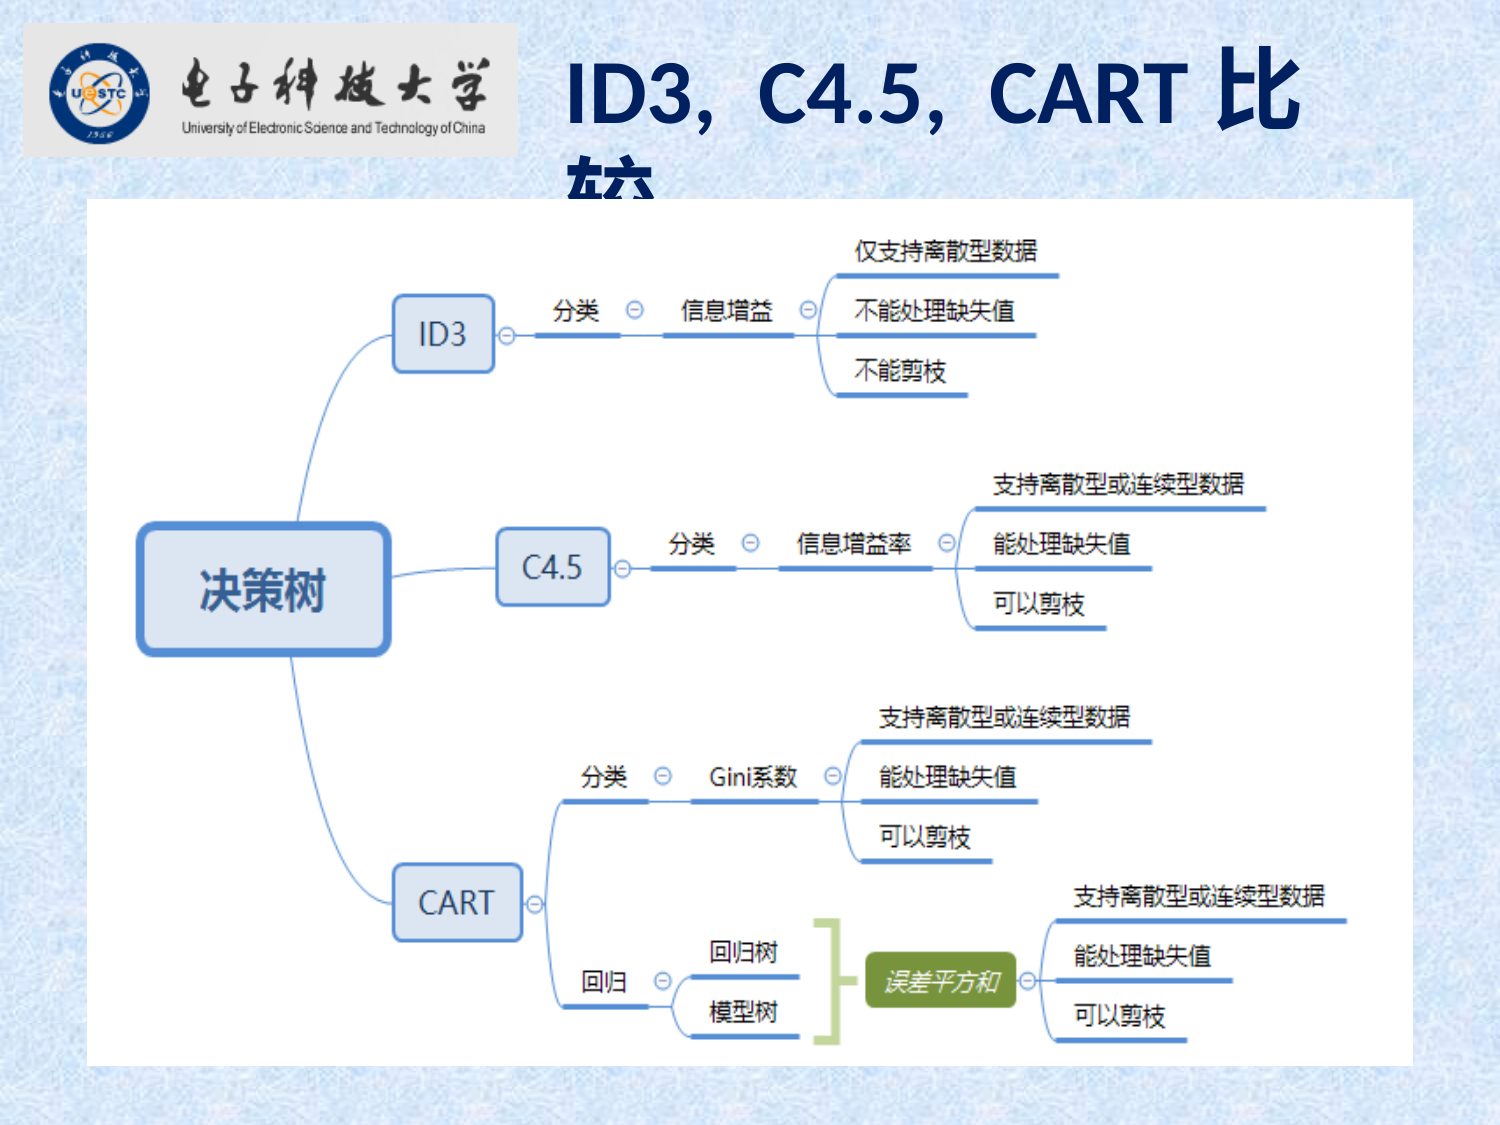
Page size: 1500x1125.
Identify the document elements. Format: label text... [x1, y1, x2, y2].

picture [0, 0, 1500, 1125]
title ID3, C4.5, CART比较 [549, 24, 1400, 175]
